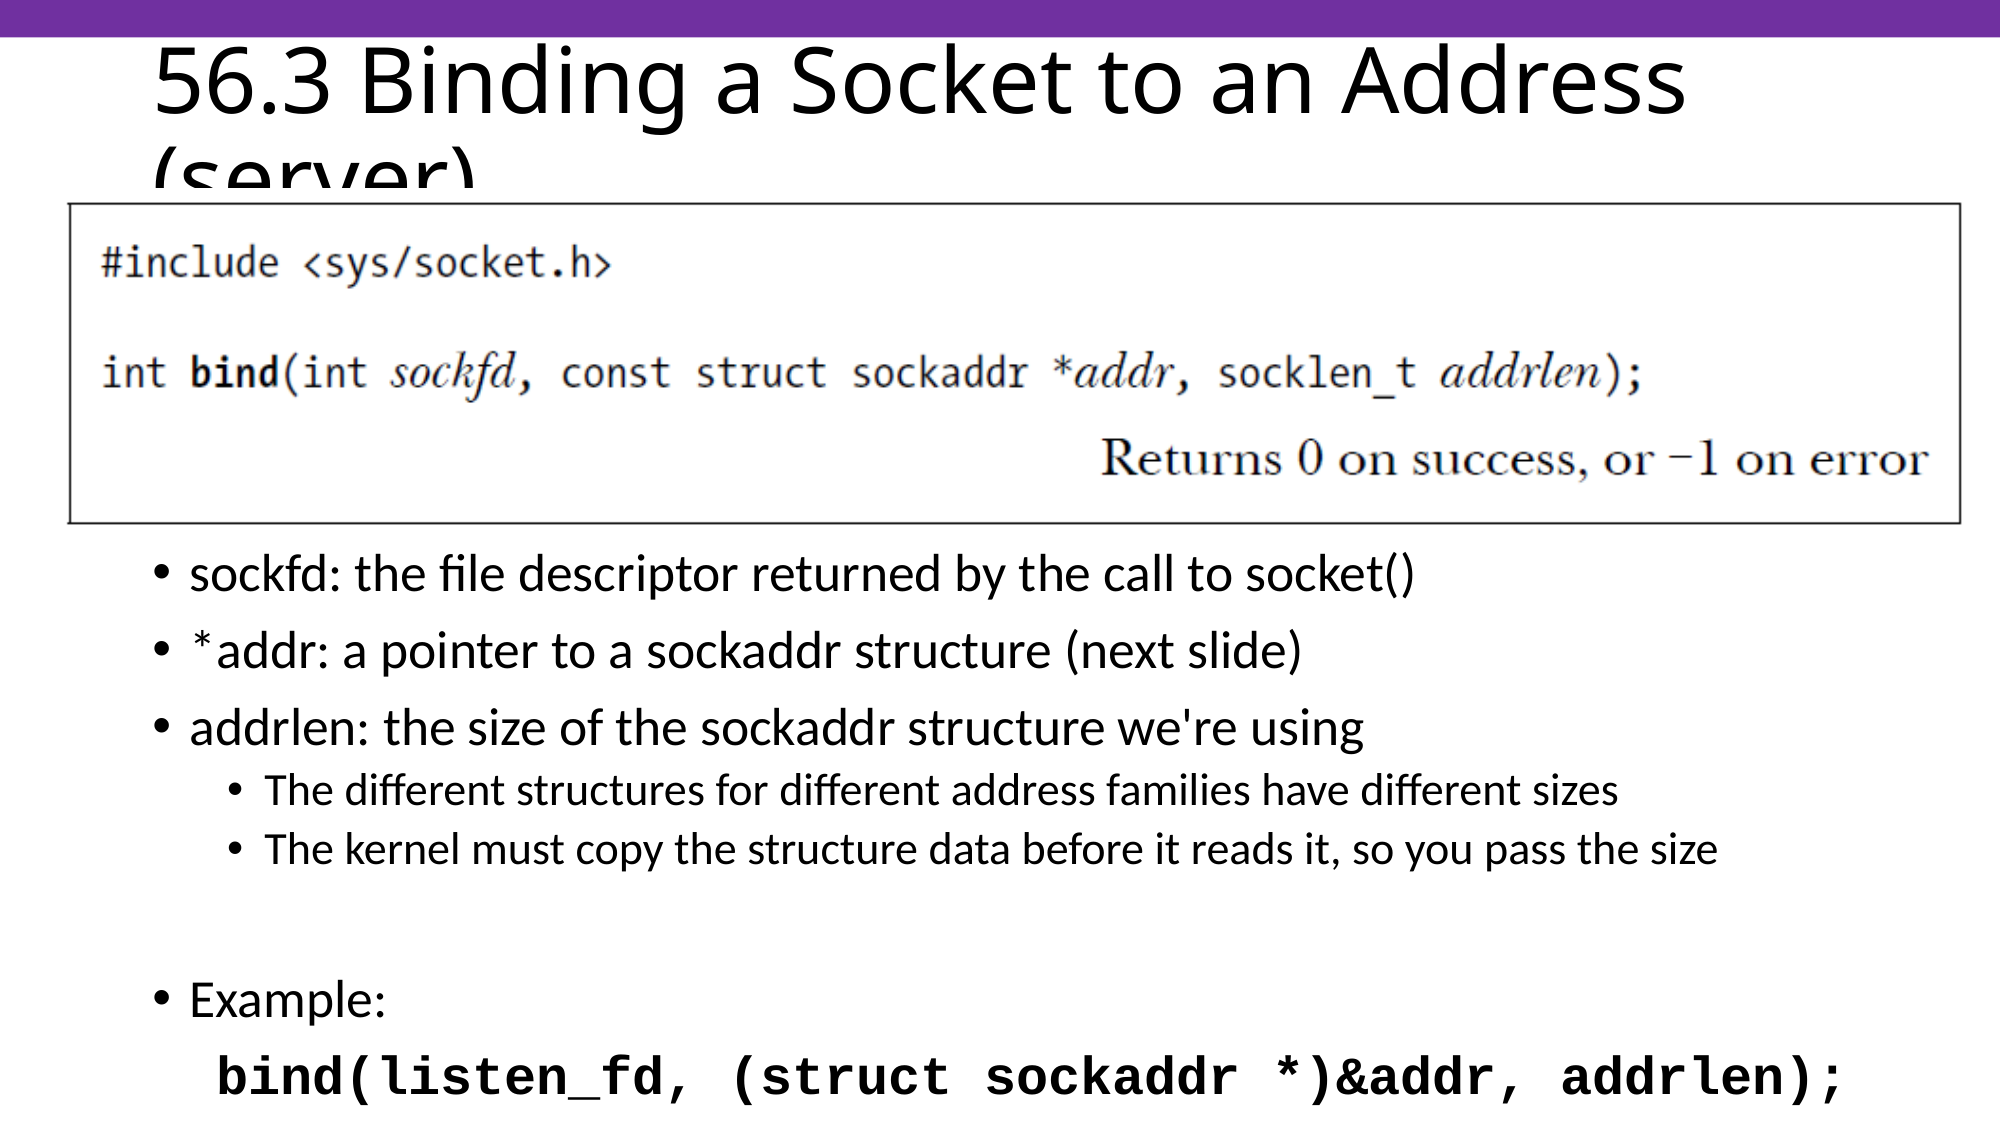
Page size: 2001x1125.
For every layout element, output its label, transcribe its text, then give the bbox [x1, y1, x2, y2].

title 56.3 Binding a Socket to an Address (server) [137, 38, 1863, 188]
picture [62, 188, 1971, 538]
text_box [0, 0, 2000, 38]
list sockfd: the file descriptor returned by the call to socket() *addr: a pointer to a sockaddr structure (next slide) addrlen: the size of the sockaddr structure we're using The different structures for different address families have different sizes The kernel must copy the structure data before it reads it, so you pass the size Example: bind(listen_fd, (struct sockaddr *)&addr, addrlen); [137, 538, 1925, 1125]
